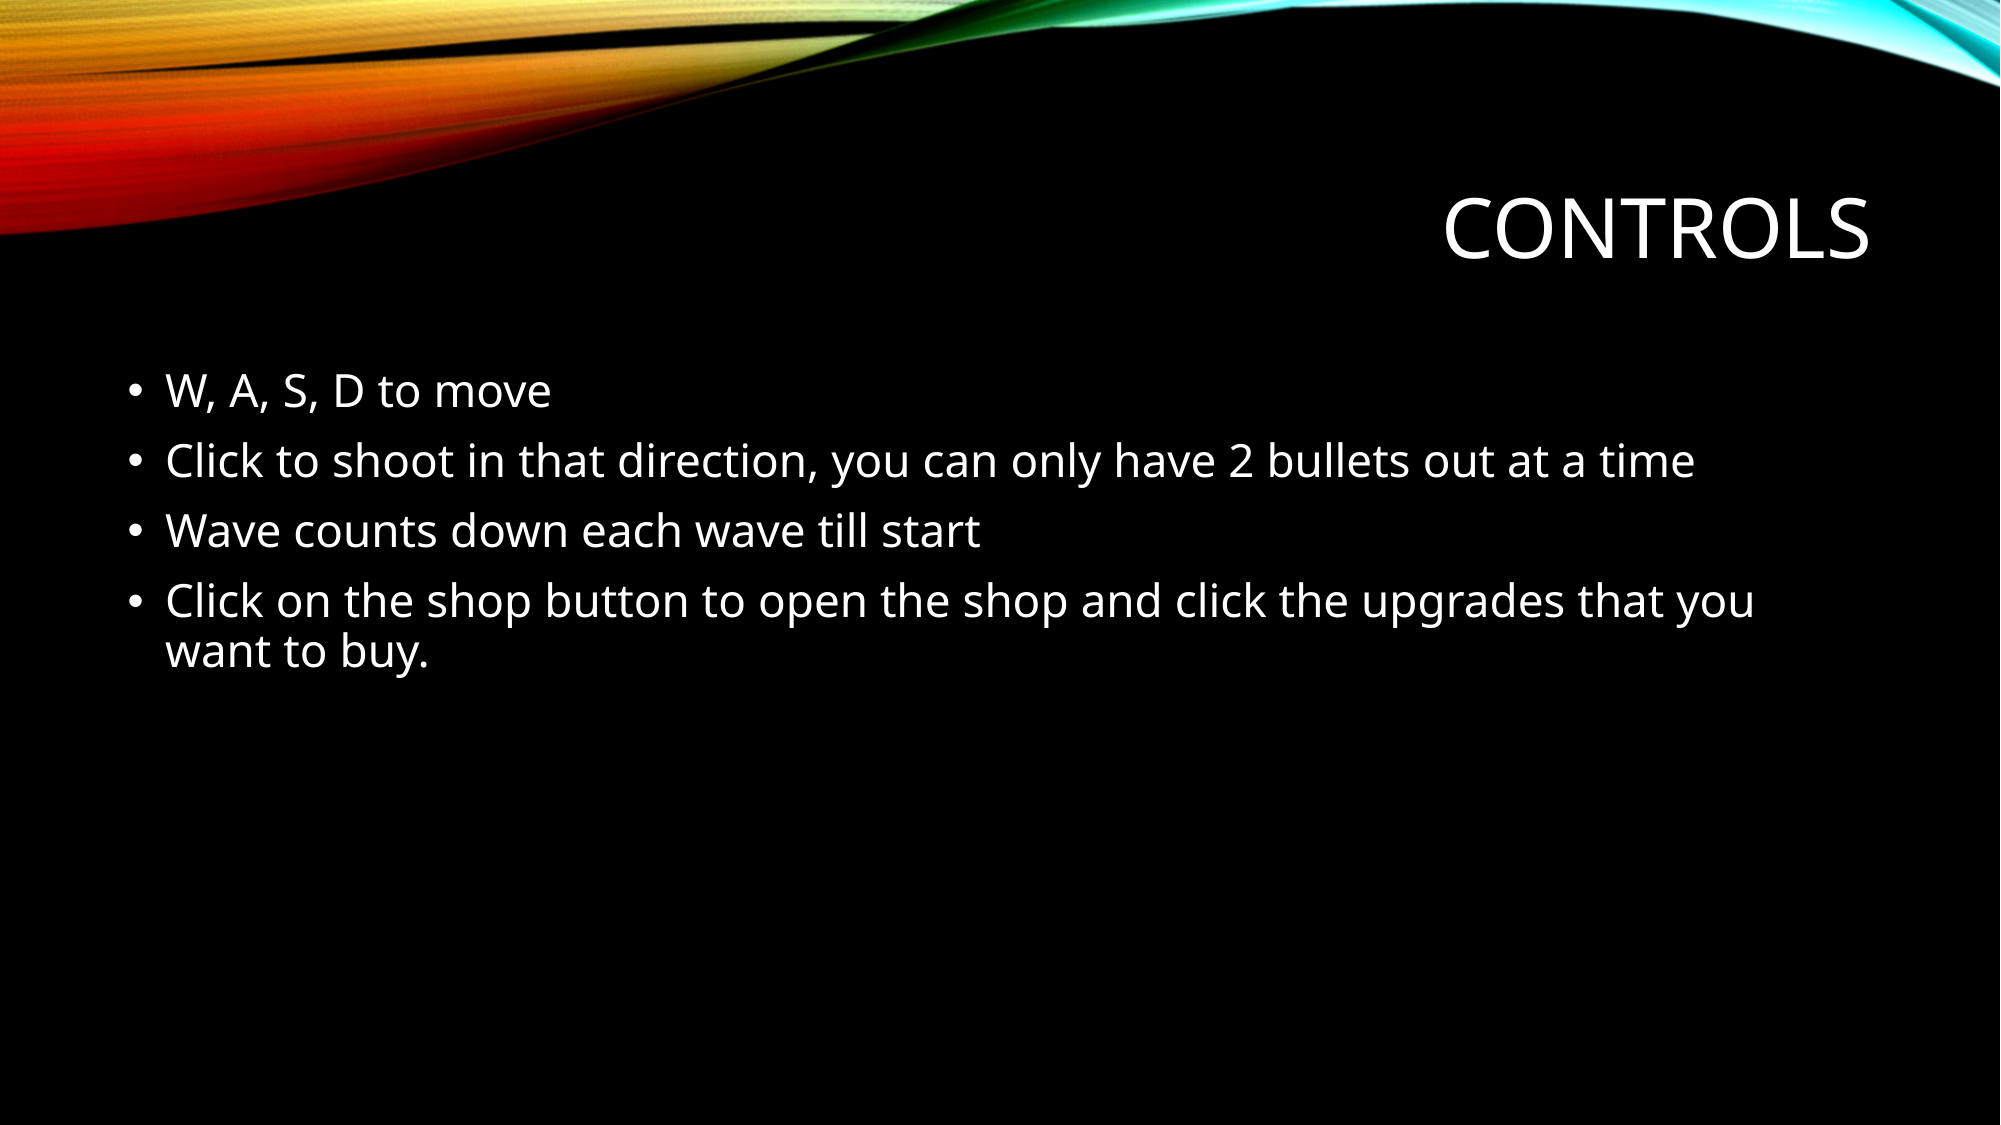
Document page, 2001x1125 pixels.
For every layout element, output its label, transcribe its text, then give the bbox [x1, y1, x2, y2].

list W, A, S, D to move Click to shoot in that direction, you can only have 2 bullets out at a time Wave counts down each wave till start Click on the shop button to open the shop and click the upgrades that you want to buy. [112, 360, 1888, 1021]
title Controls [474, 125, 1888, 338]
picture [0, 0, 2000, 237]
